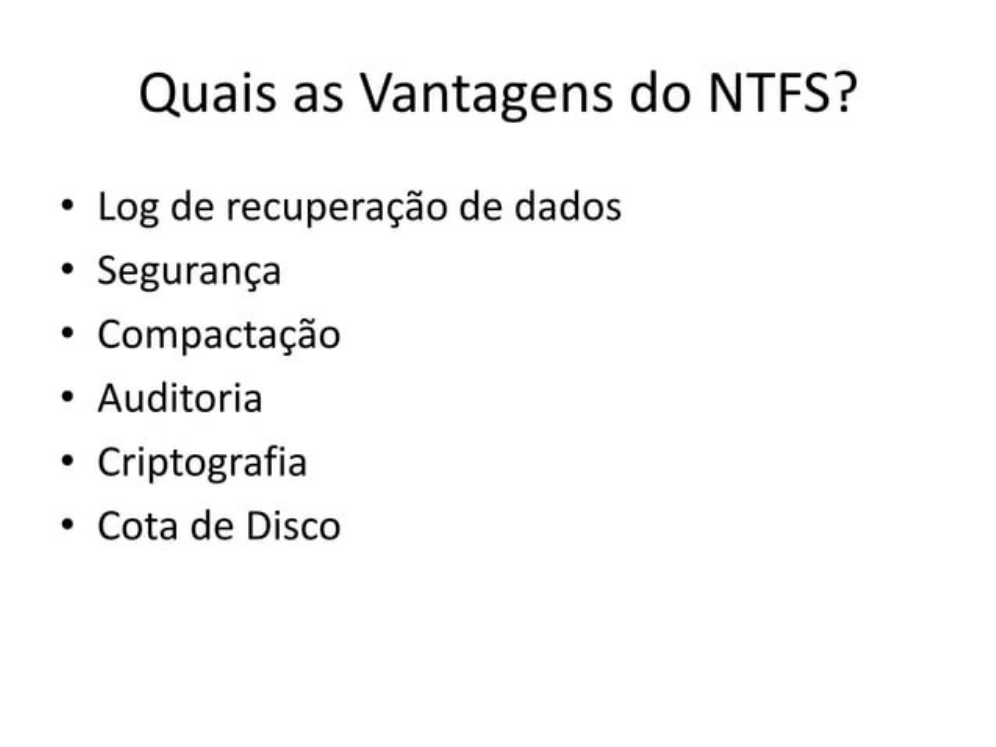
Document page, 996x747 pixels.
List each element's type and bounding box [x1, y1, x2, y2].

picture [49, 62, 863, 551]
